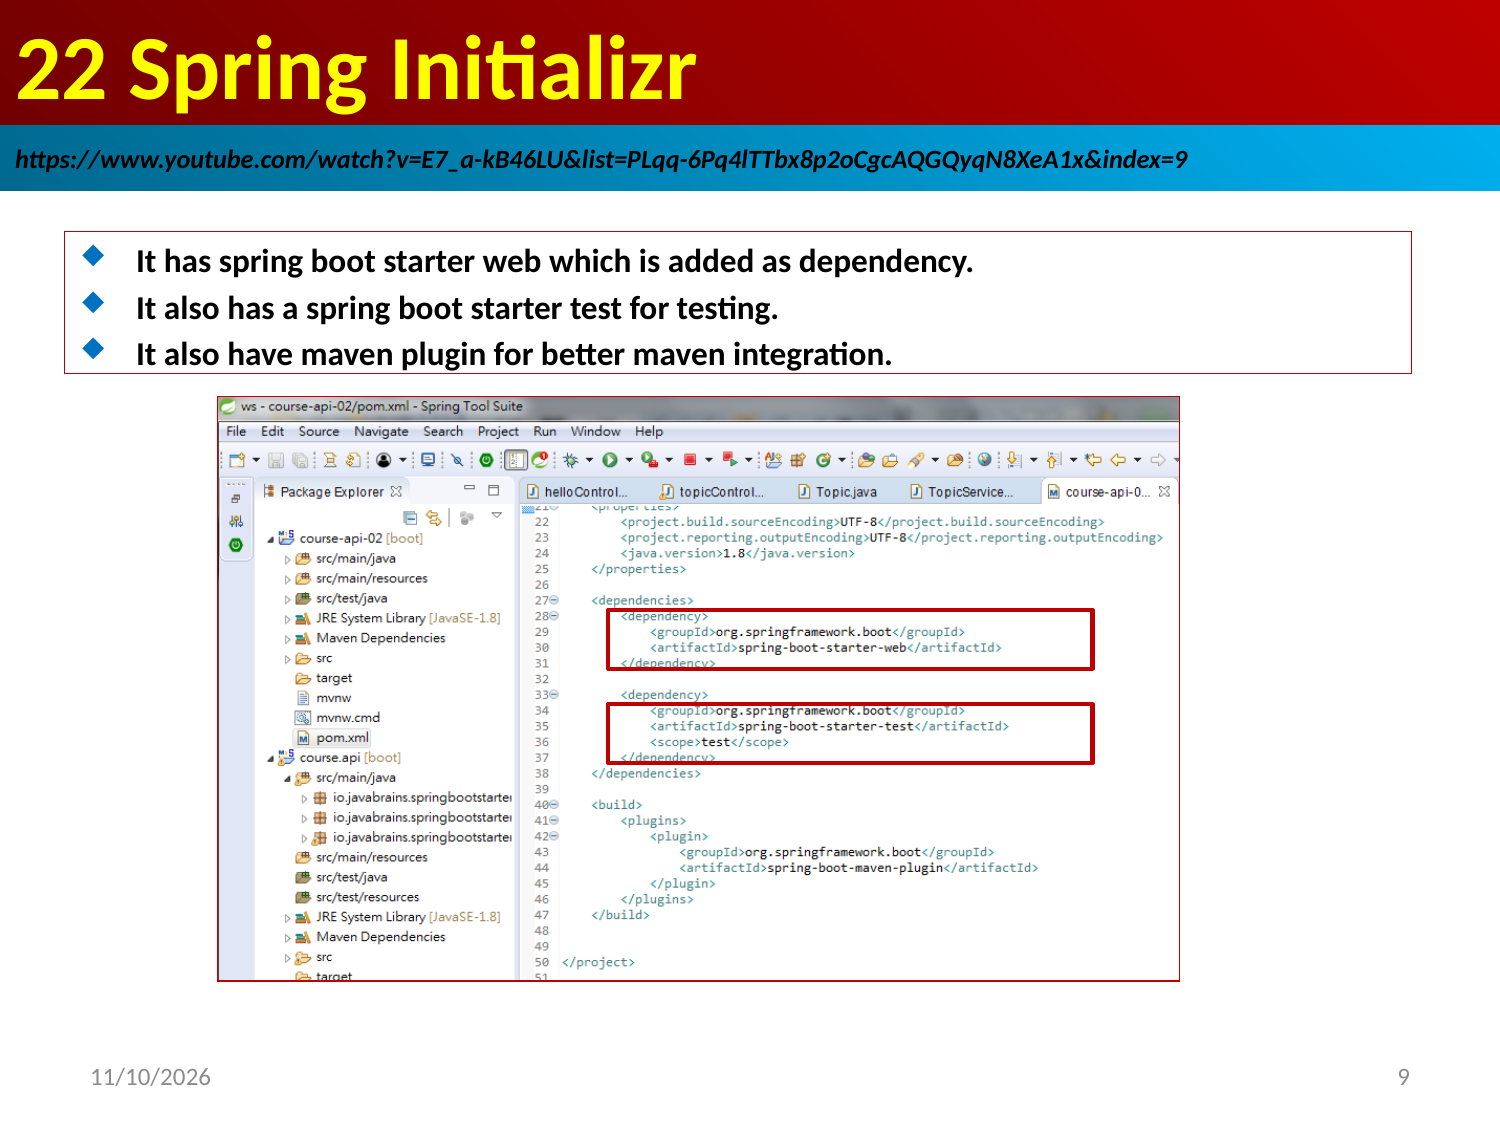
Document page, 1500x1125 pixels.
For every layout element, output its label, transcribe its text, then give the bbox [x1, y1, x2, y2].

subtitle It has spring boot starter web which is added as dependency. It also has a spring boot starter test for testing. It also have maven plugin for better maven integration. [64, 231, 1412, 374]
title 22 Spring Initializr [0, 0, 1500, 125]
picture [218, 396, 1179, 981]
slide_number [75, 1042, 425, 1109]
text_box https://www.youtube.com/watch?v=E7_a-kB46LU&list=PLqq-6Pq4lTTbx8p2oCgcAQGQyqN8XeA1x&index=9 [0, 125, 1500, 191]
slide_number 9 [1074, 1042, 1425, 1109]
